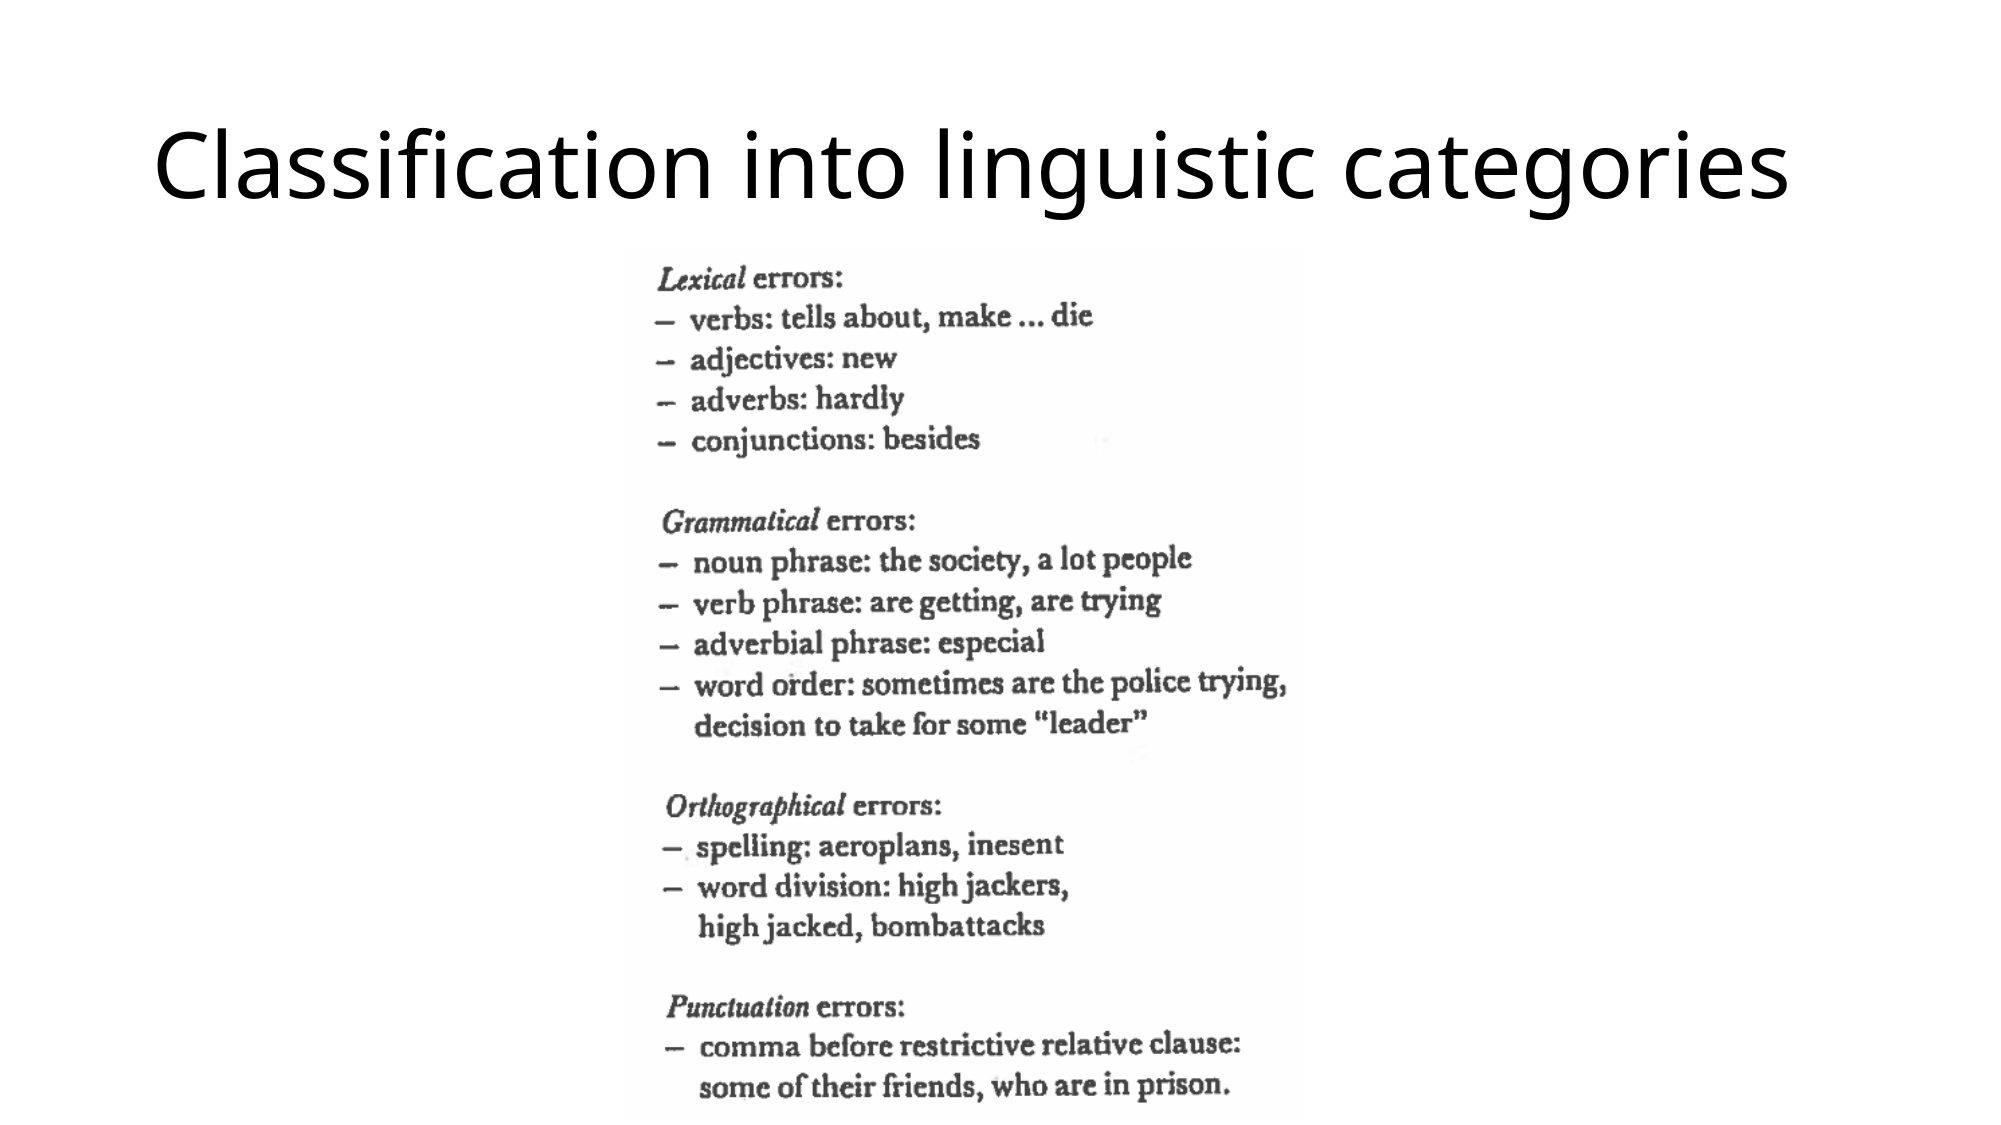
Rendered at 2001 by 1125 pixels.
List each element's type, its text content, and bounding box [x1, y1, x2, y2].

picture [625, 252, 1304, 1123]
title Classification into linguistic categories [137, 59, 1863, 278]
